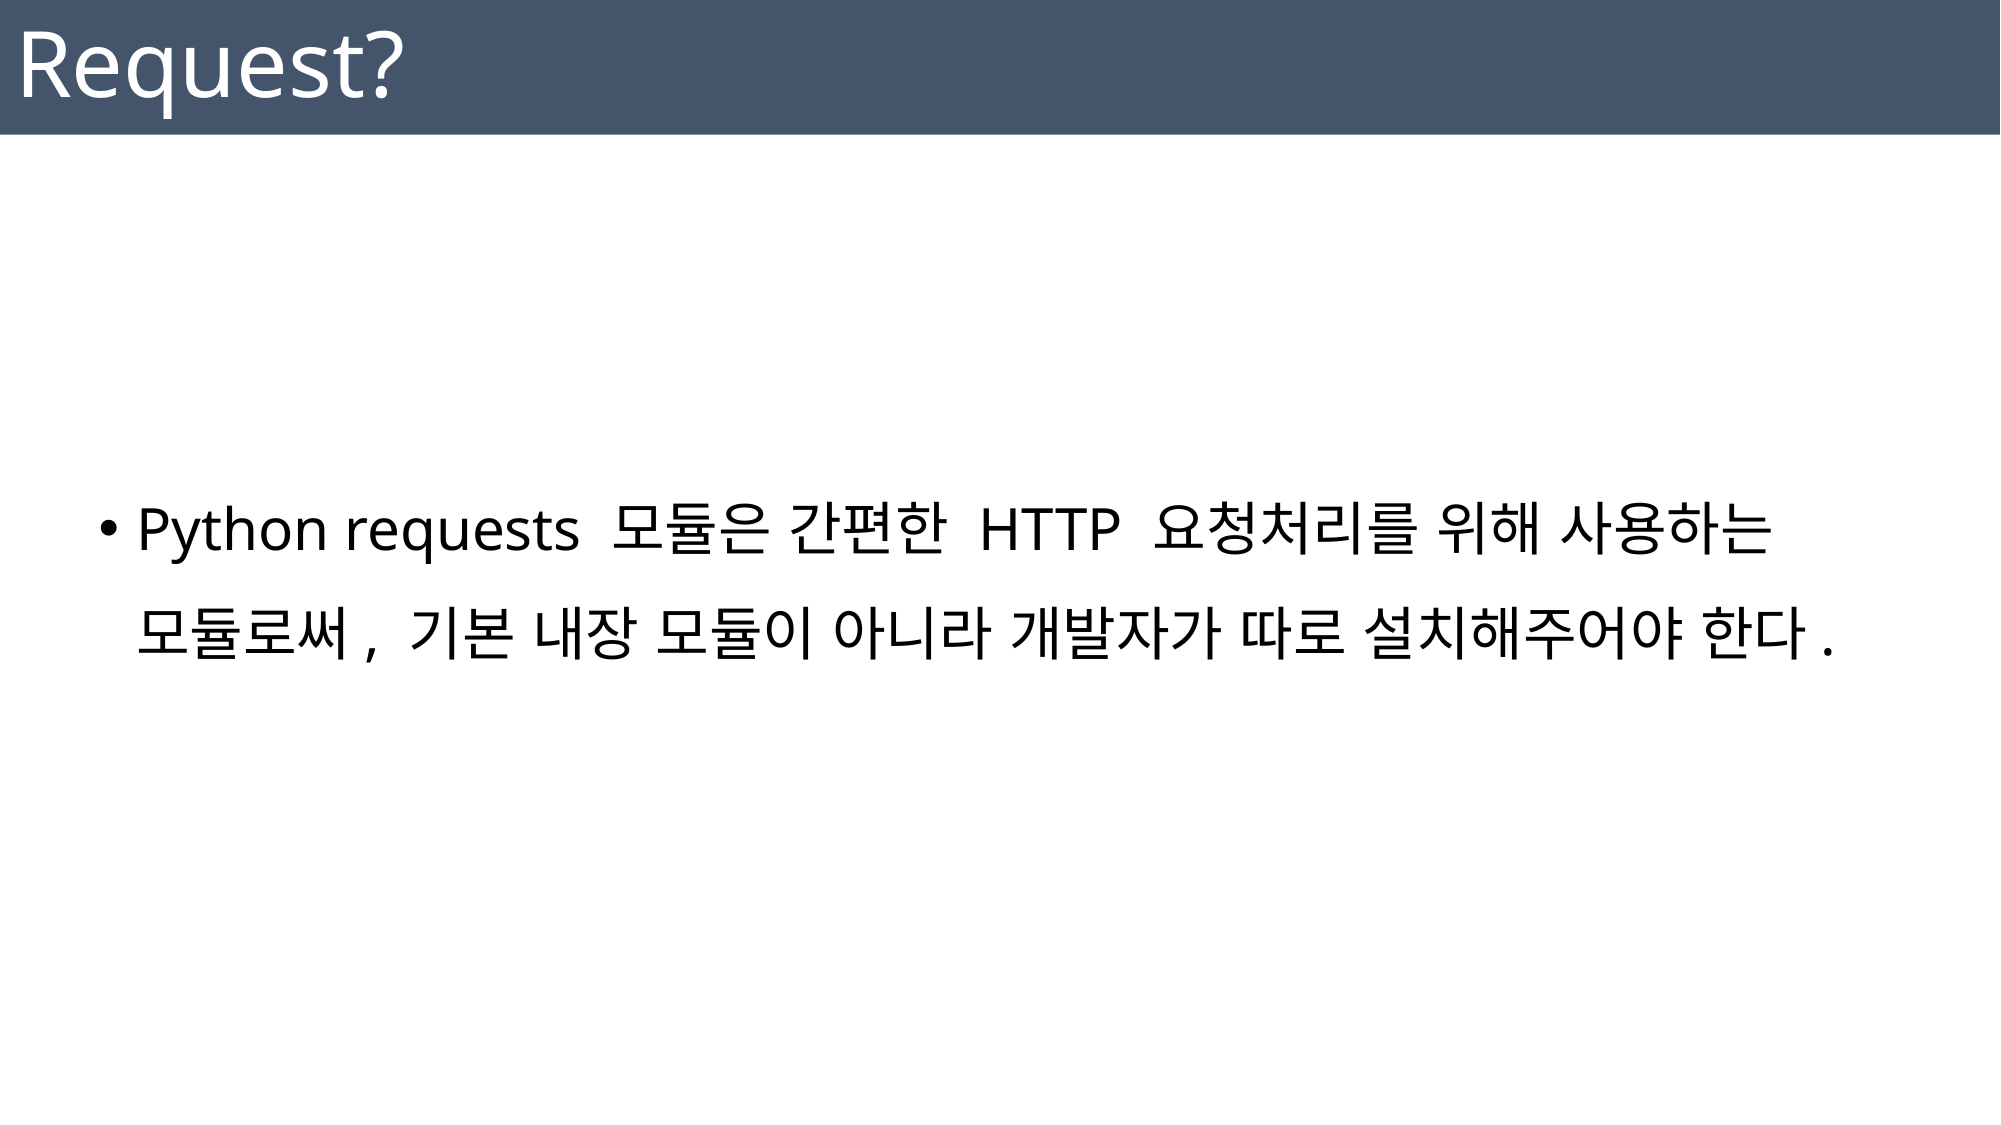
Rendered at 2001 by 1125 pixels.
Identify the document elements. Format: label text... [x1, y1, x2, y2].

list Python requests 모듈은 간편한 HTTP 요청처리를 위해 사용하는 모듈로써, 기본 내장 모듈이 아니라 개발자가 따로 설치해주어야 한다. [83, 449, 2000, 676]
title Request? [0, 0, 2000, 135]
